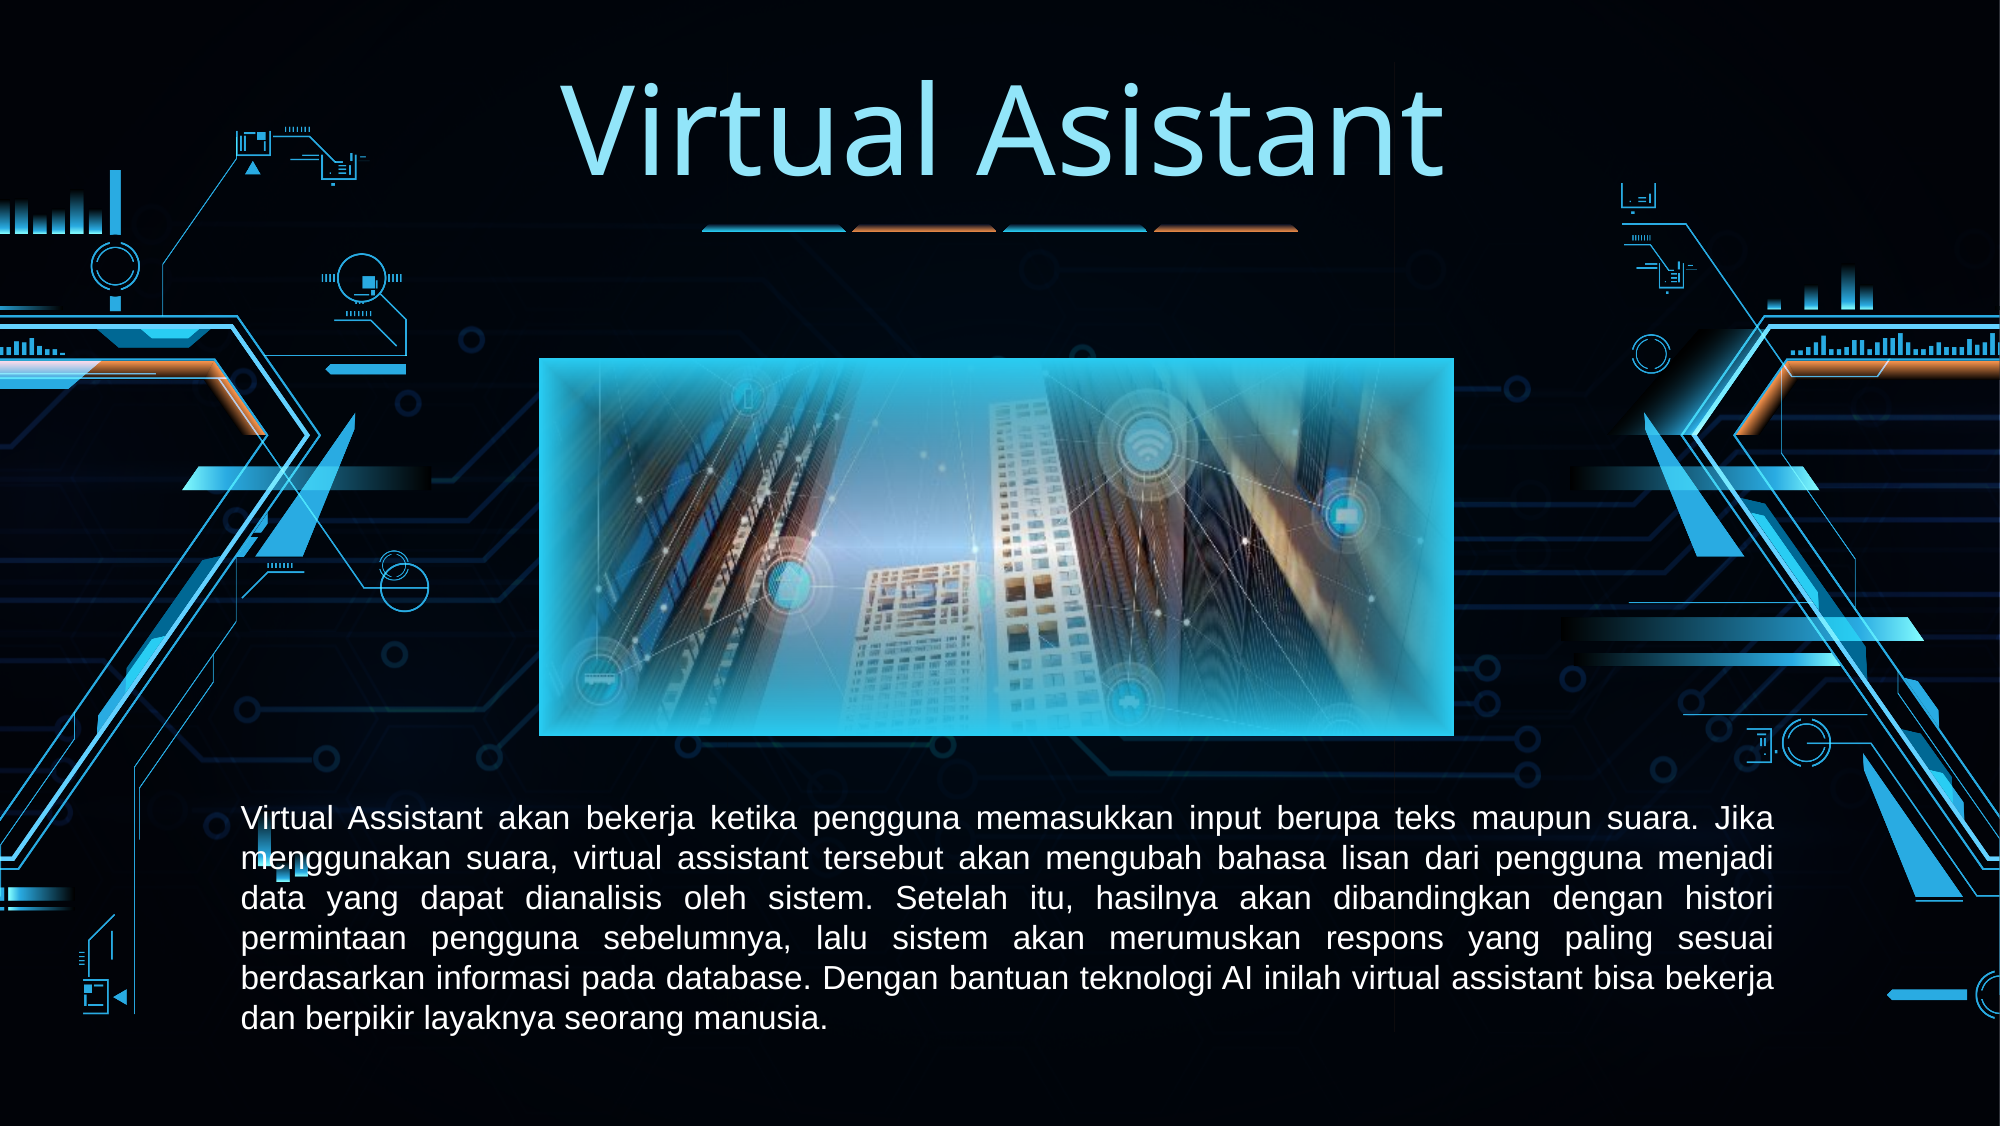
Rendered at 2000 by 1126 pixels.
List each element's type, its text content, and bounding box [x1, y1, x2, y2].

picture [0, 0, 2000, 1126]
text_box Virtual Asistant [528, 43, 1479, 209]
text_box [701, 224, 1299, 232]
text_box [539, 358, 1454, 736]
text_box Virtual Assistant akan bekerja ketika pengguna memasukkan input berupa teks maupun suara. Jika menggunakan suara, virtual assistant tersebut akan mengubah bahasa lisan dari pengguna menjadi data yang dapat dianalisis oleh sistem. Setelah itu, hasilnya akan dibandingkan dengan histori permintaan pengguna sebelumnya, lalu sistem akan merumuskan respons yang paling sesuai berdasarkan informasi pada database. Dengan bantuan teknologi AI inilah virtual assistant bisa bekerja dan berpikir layaknya seorang manusia. [225, 789, 1792, 1044]
